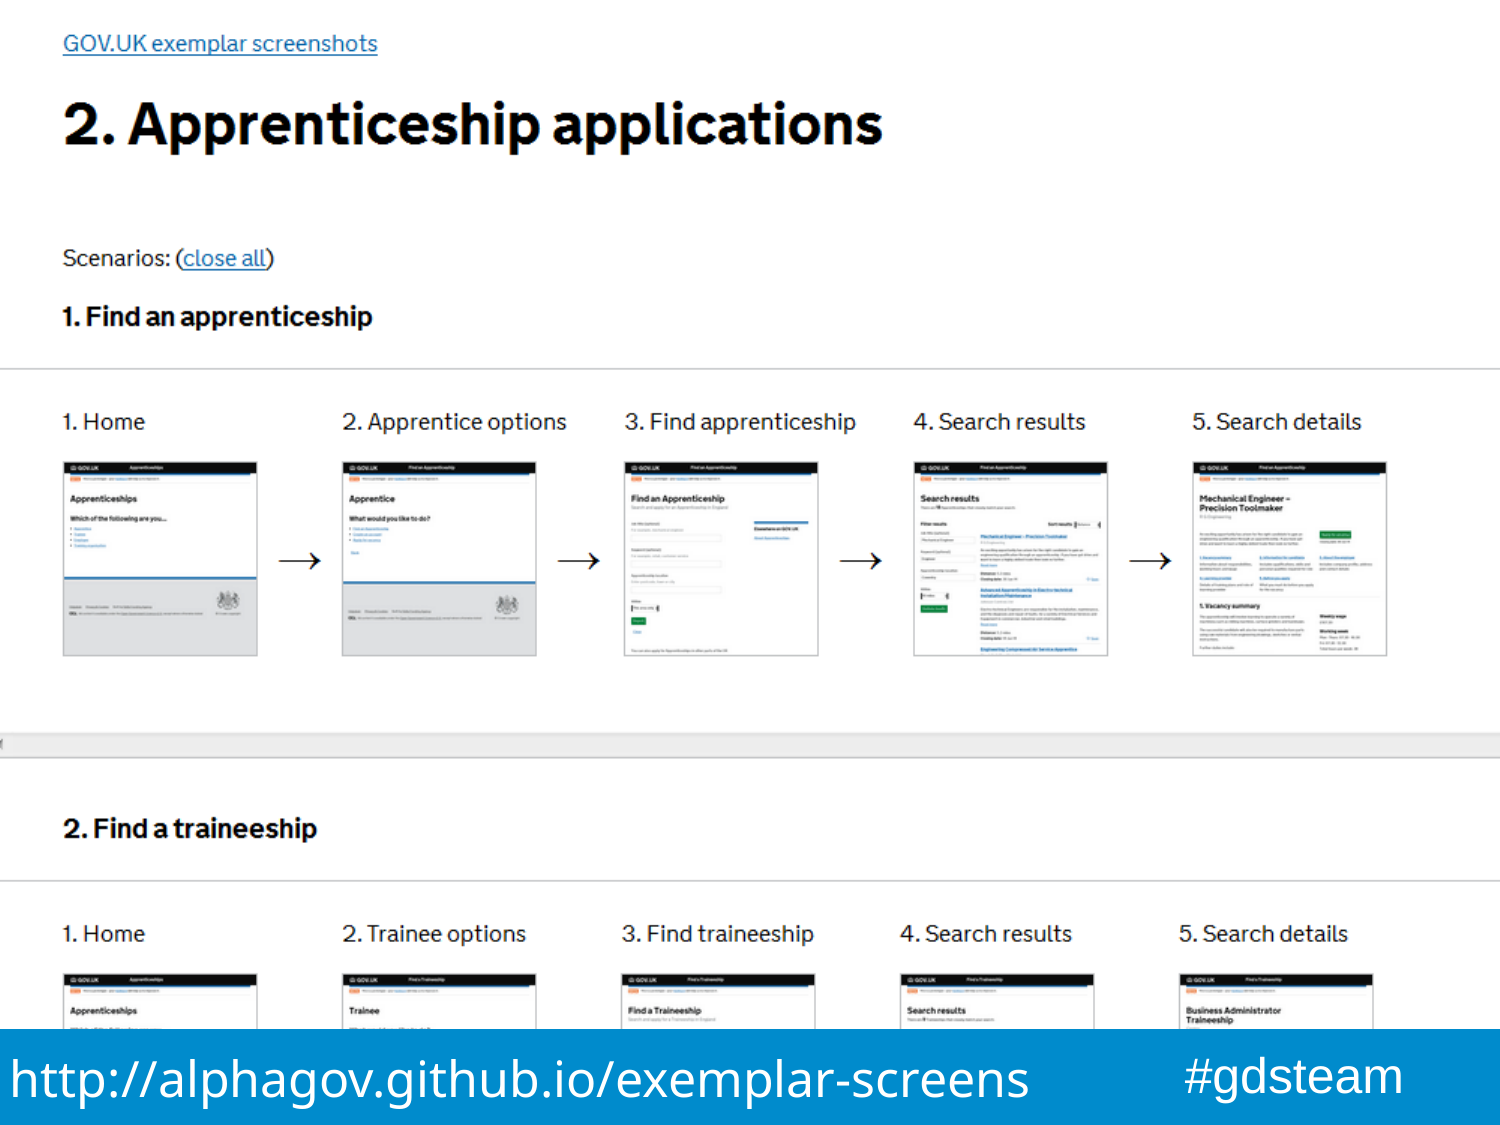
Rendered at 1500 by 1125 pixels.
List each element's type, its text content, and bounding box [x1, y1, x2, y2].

picture [0, 0, 1500, 1028]
text_box http://alphagov.github.io/exemplar-screens [0, 1054, 1047, 1116]
text_box [0, 1055, 1500, 1125]
text_box #gdsteam [1047, 1056, 1405, 1104]
